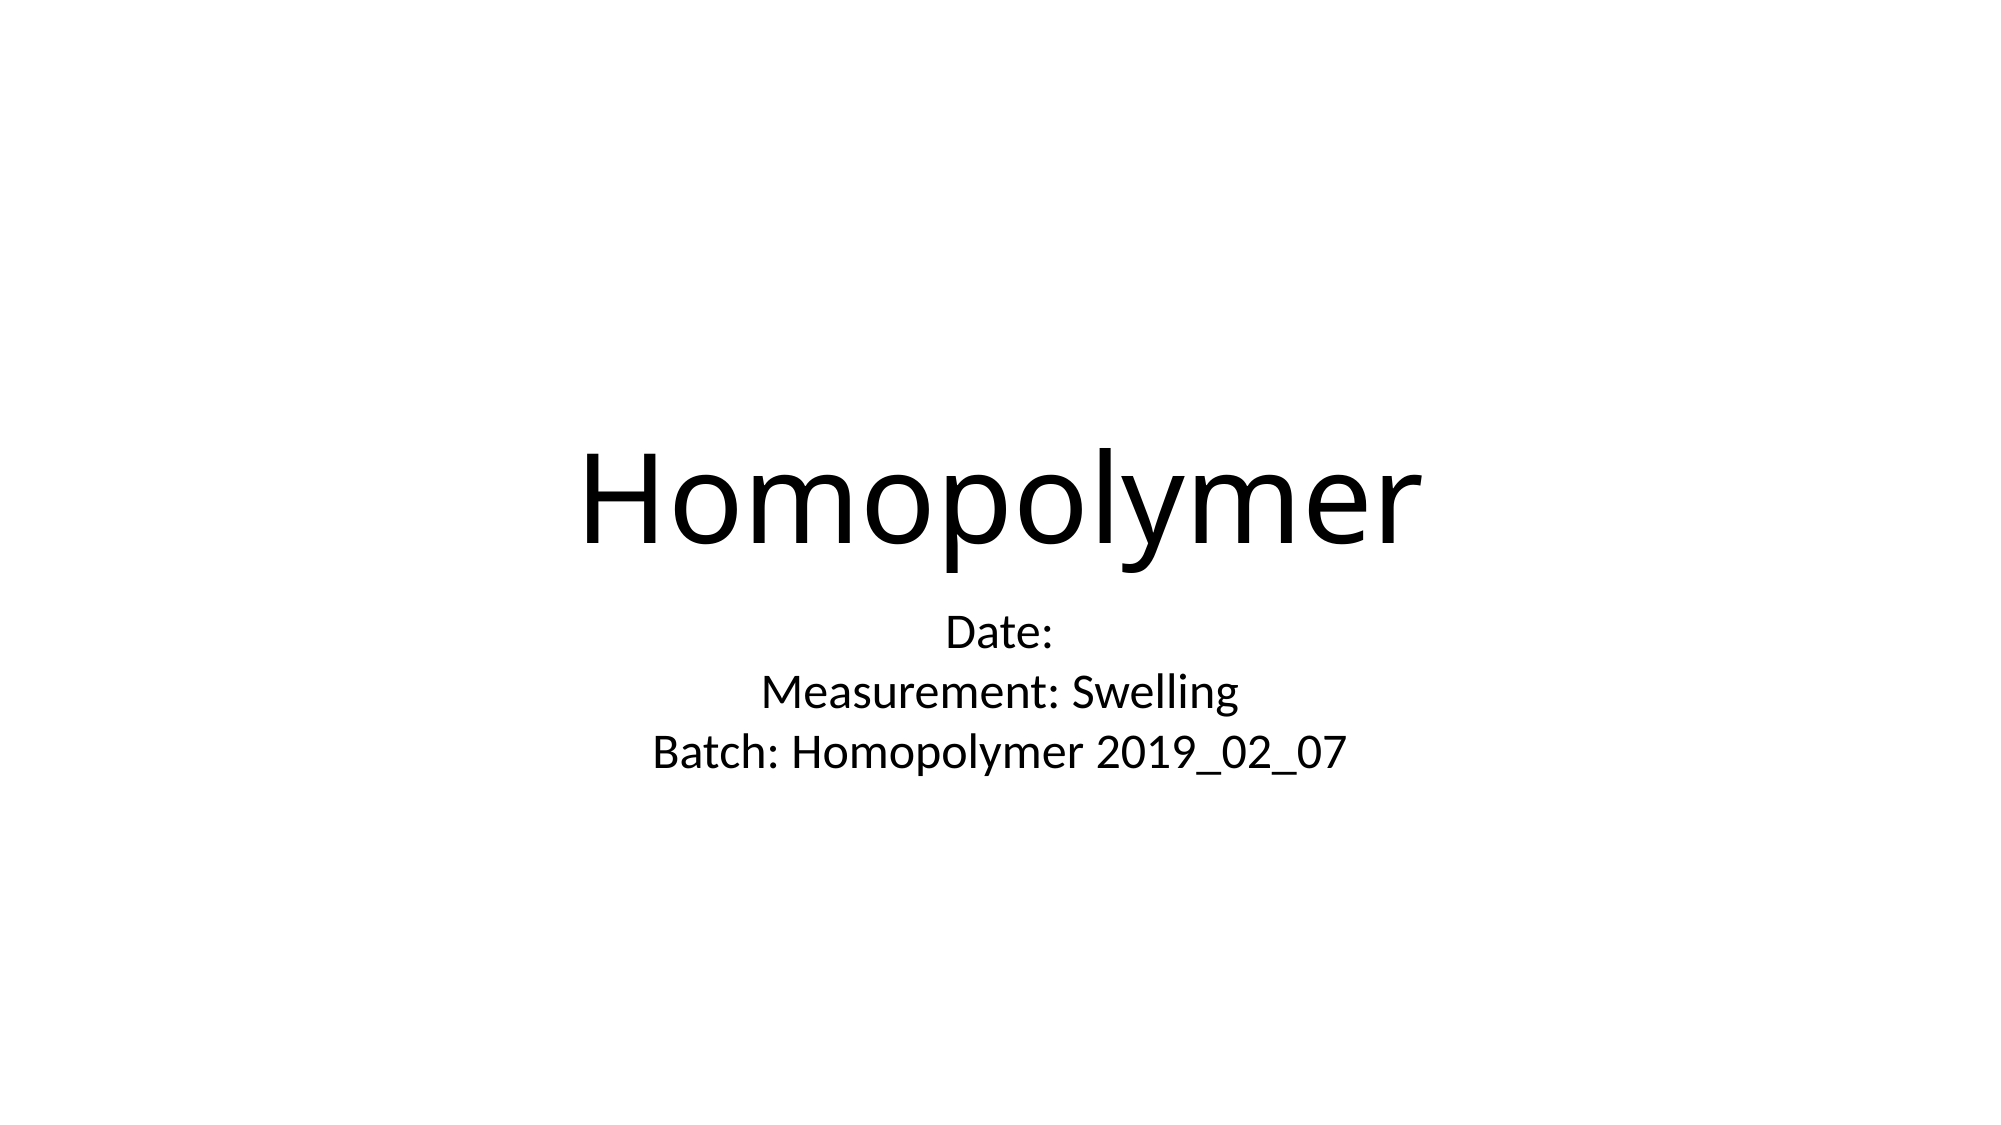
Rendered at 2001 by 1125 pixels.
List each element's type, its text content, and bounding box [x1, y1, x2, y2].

text_box Date: Measurement: Swelling Batch: Homopolymer 2019_02_07 [249, 590, 1750, 863]
text_box Homopolymer [249, 184, 1750, 576]
